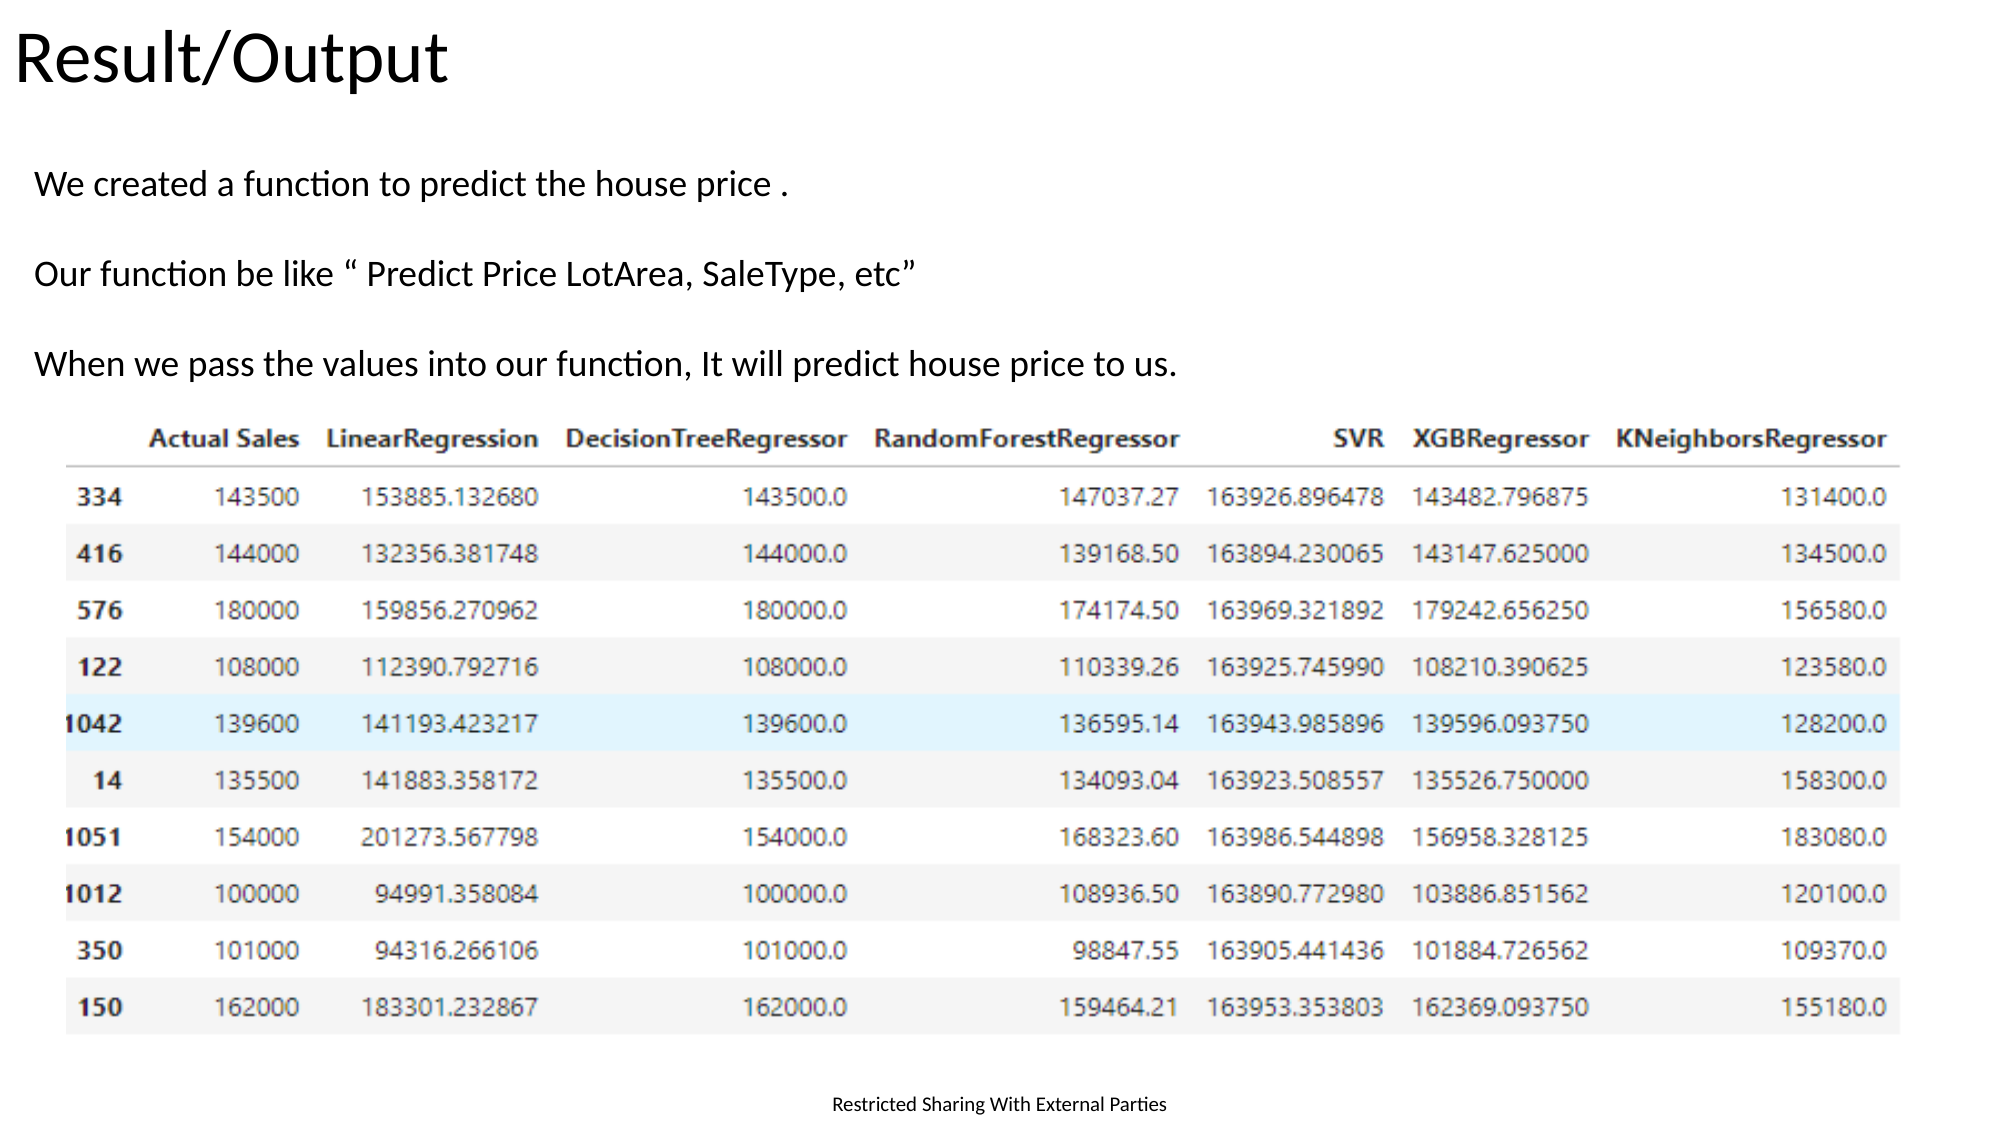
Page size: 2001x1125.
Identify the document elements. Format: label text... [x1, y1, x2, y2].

picture [66, 405, 1916, 1055]
text_box Result/Output [0, 0, 1657, 150]
text_box We created a function to predict the house price . Our function be like “ Predict Price LotArea, SaleType, etc” When we pass the values into our function, It will predict house price to us. [19, 151, 1963, 482]
